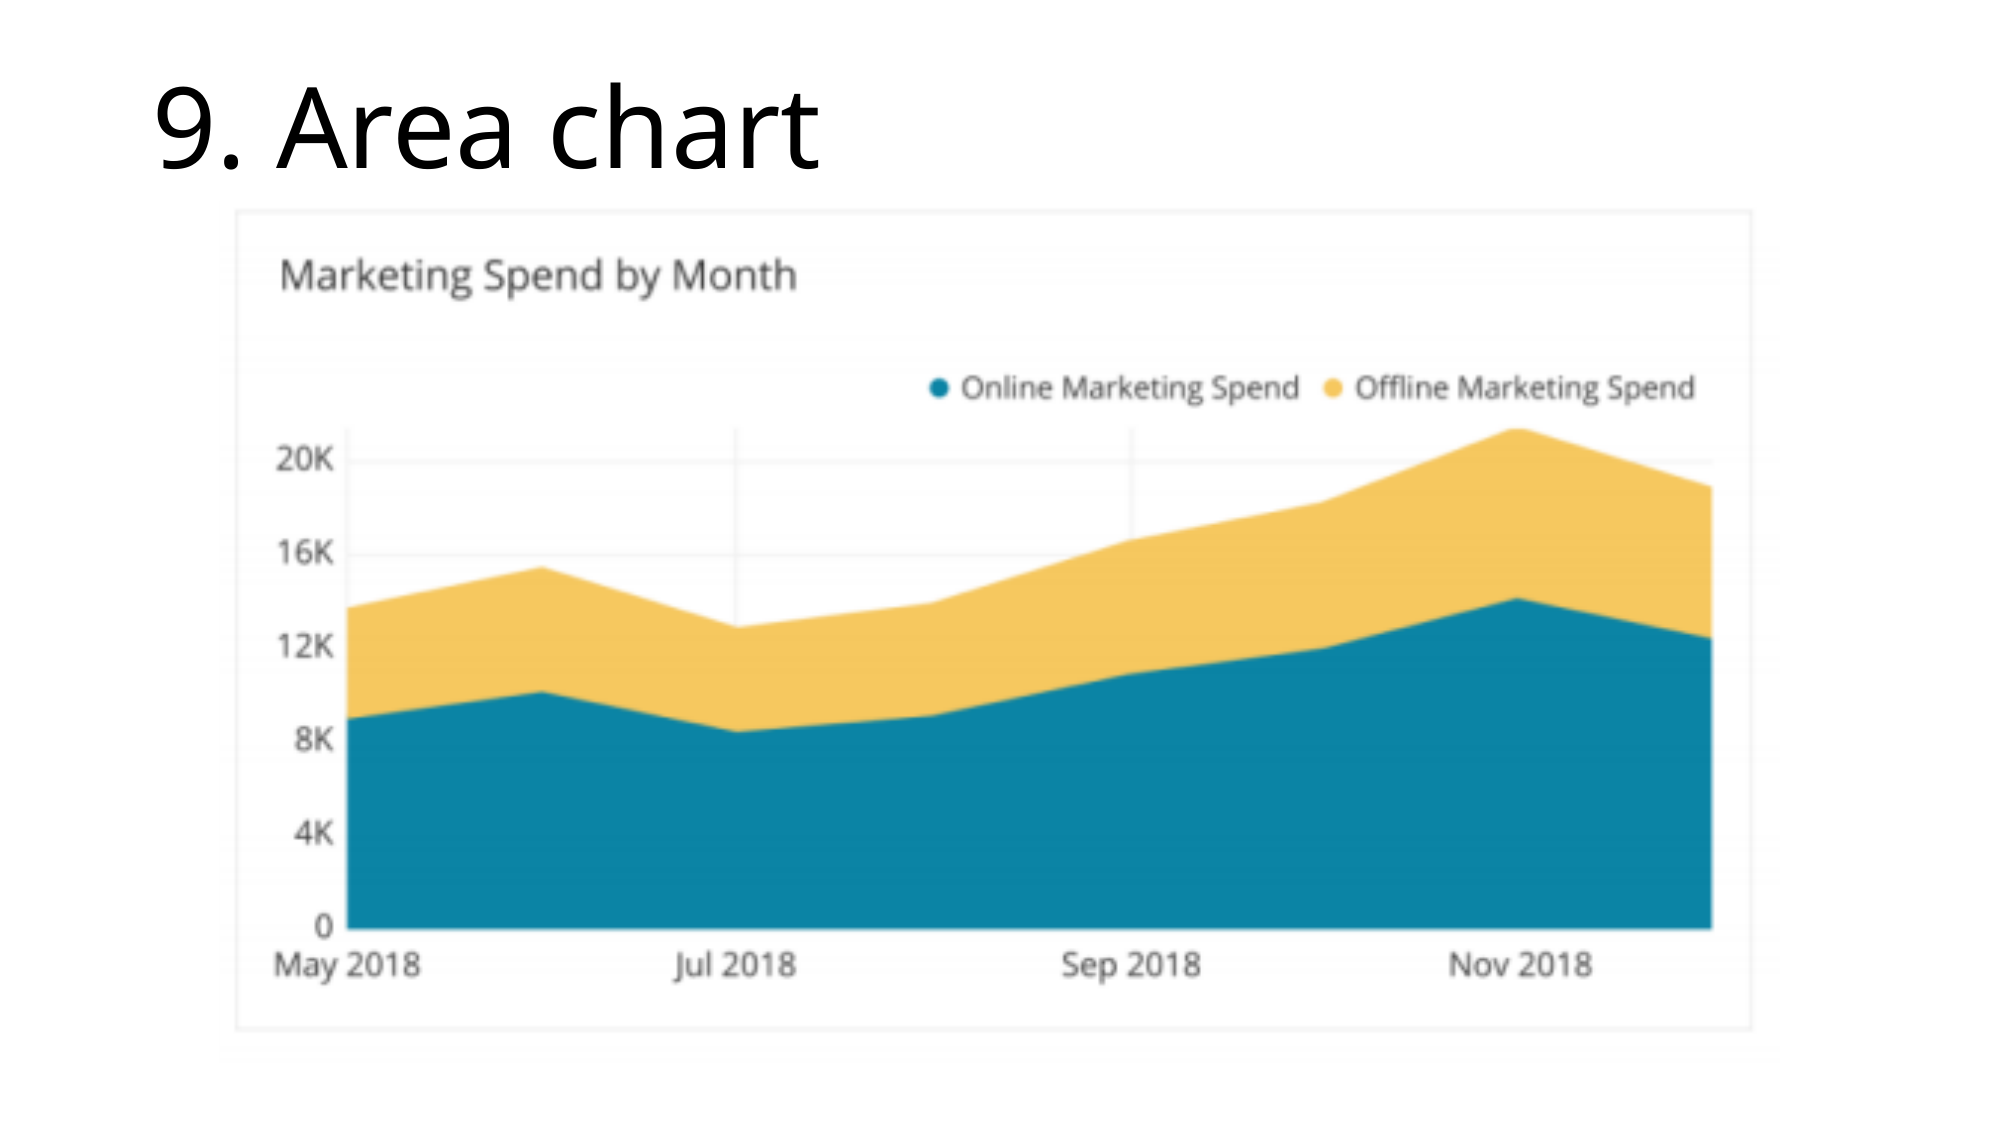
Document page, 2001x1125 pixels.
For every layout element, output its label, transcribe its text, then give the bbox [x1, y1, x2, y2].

title 9. Area chart [137, 47, 1863, 201]
picture [217, 201, 1780, 1063]
